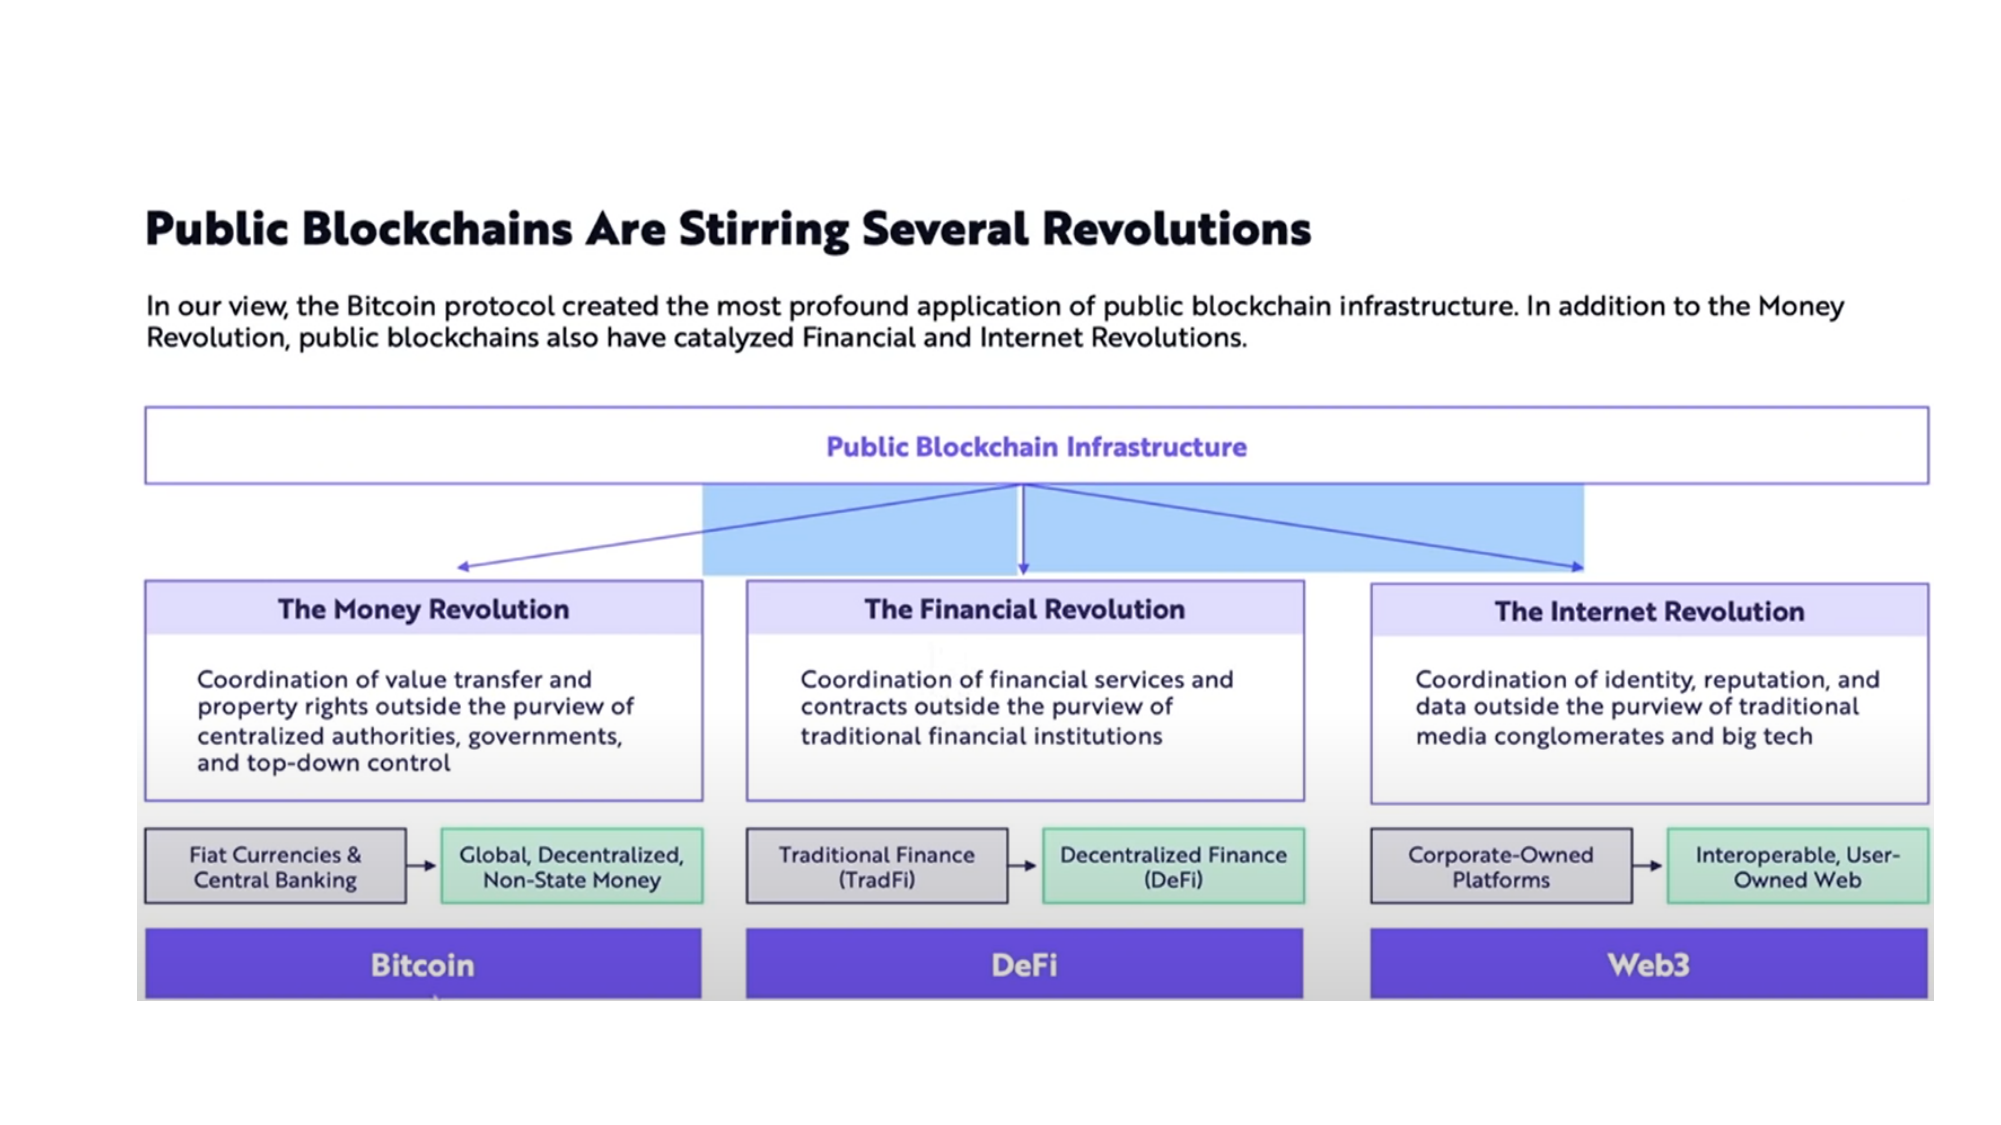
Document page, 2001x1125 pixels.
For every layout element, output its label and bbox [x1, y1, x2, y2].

list [137, 196, 1934, 1001]
